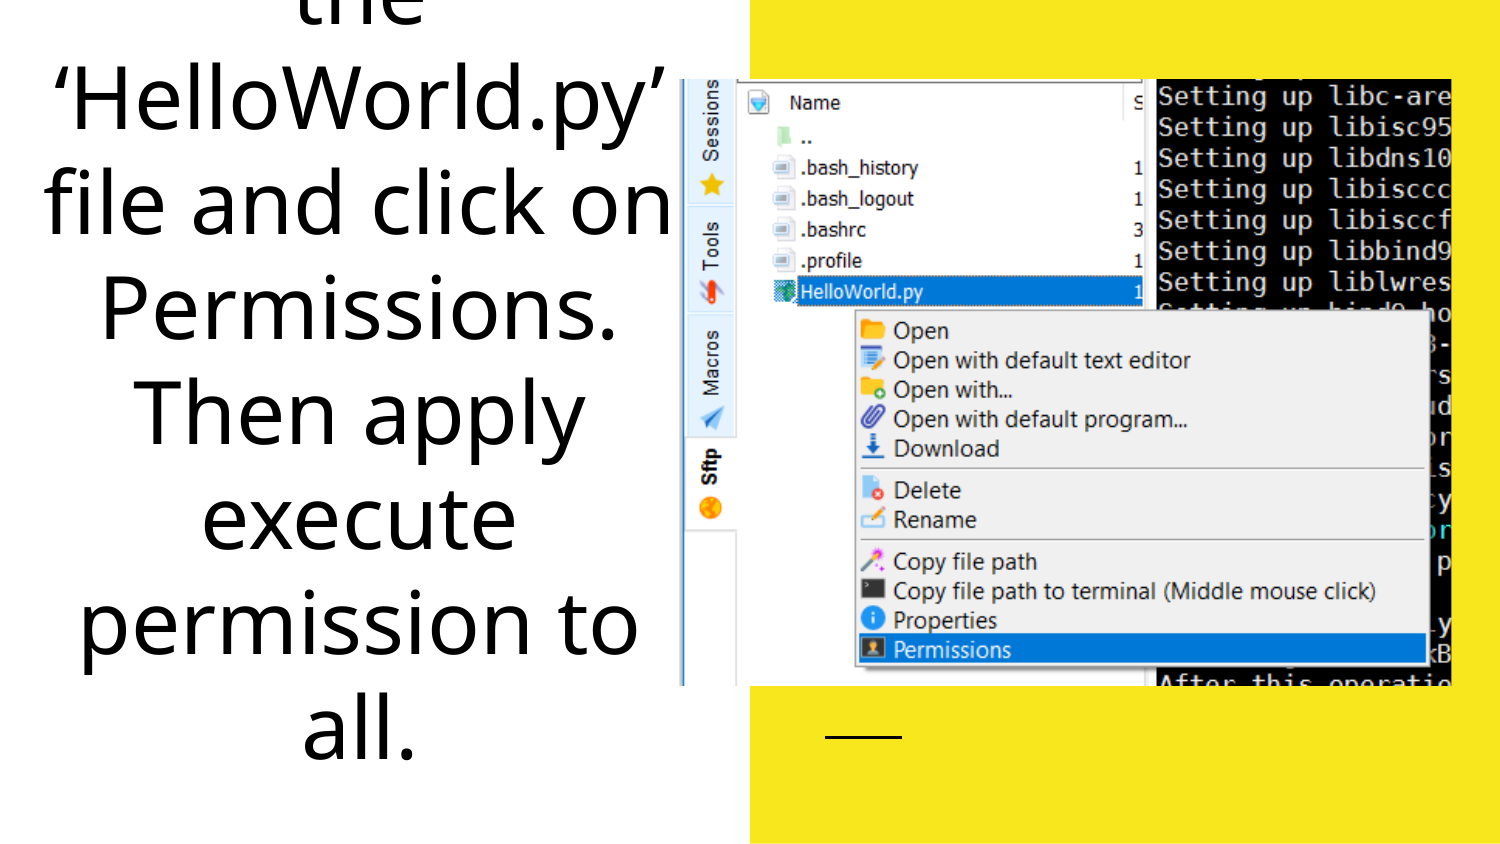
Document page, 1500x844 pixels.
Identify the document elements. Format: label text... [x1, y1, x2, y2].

picture [679, 79, 1452, 686]
title Right-click to the ‘HelloWorld.py’ file and click on Permissions. Then apply execute permission to all. [28, 236, 692, 793]
